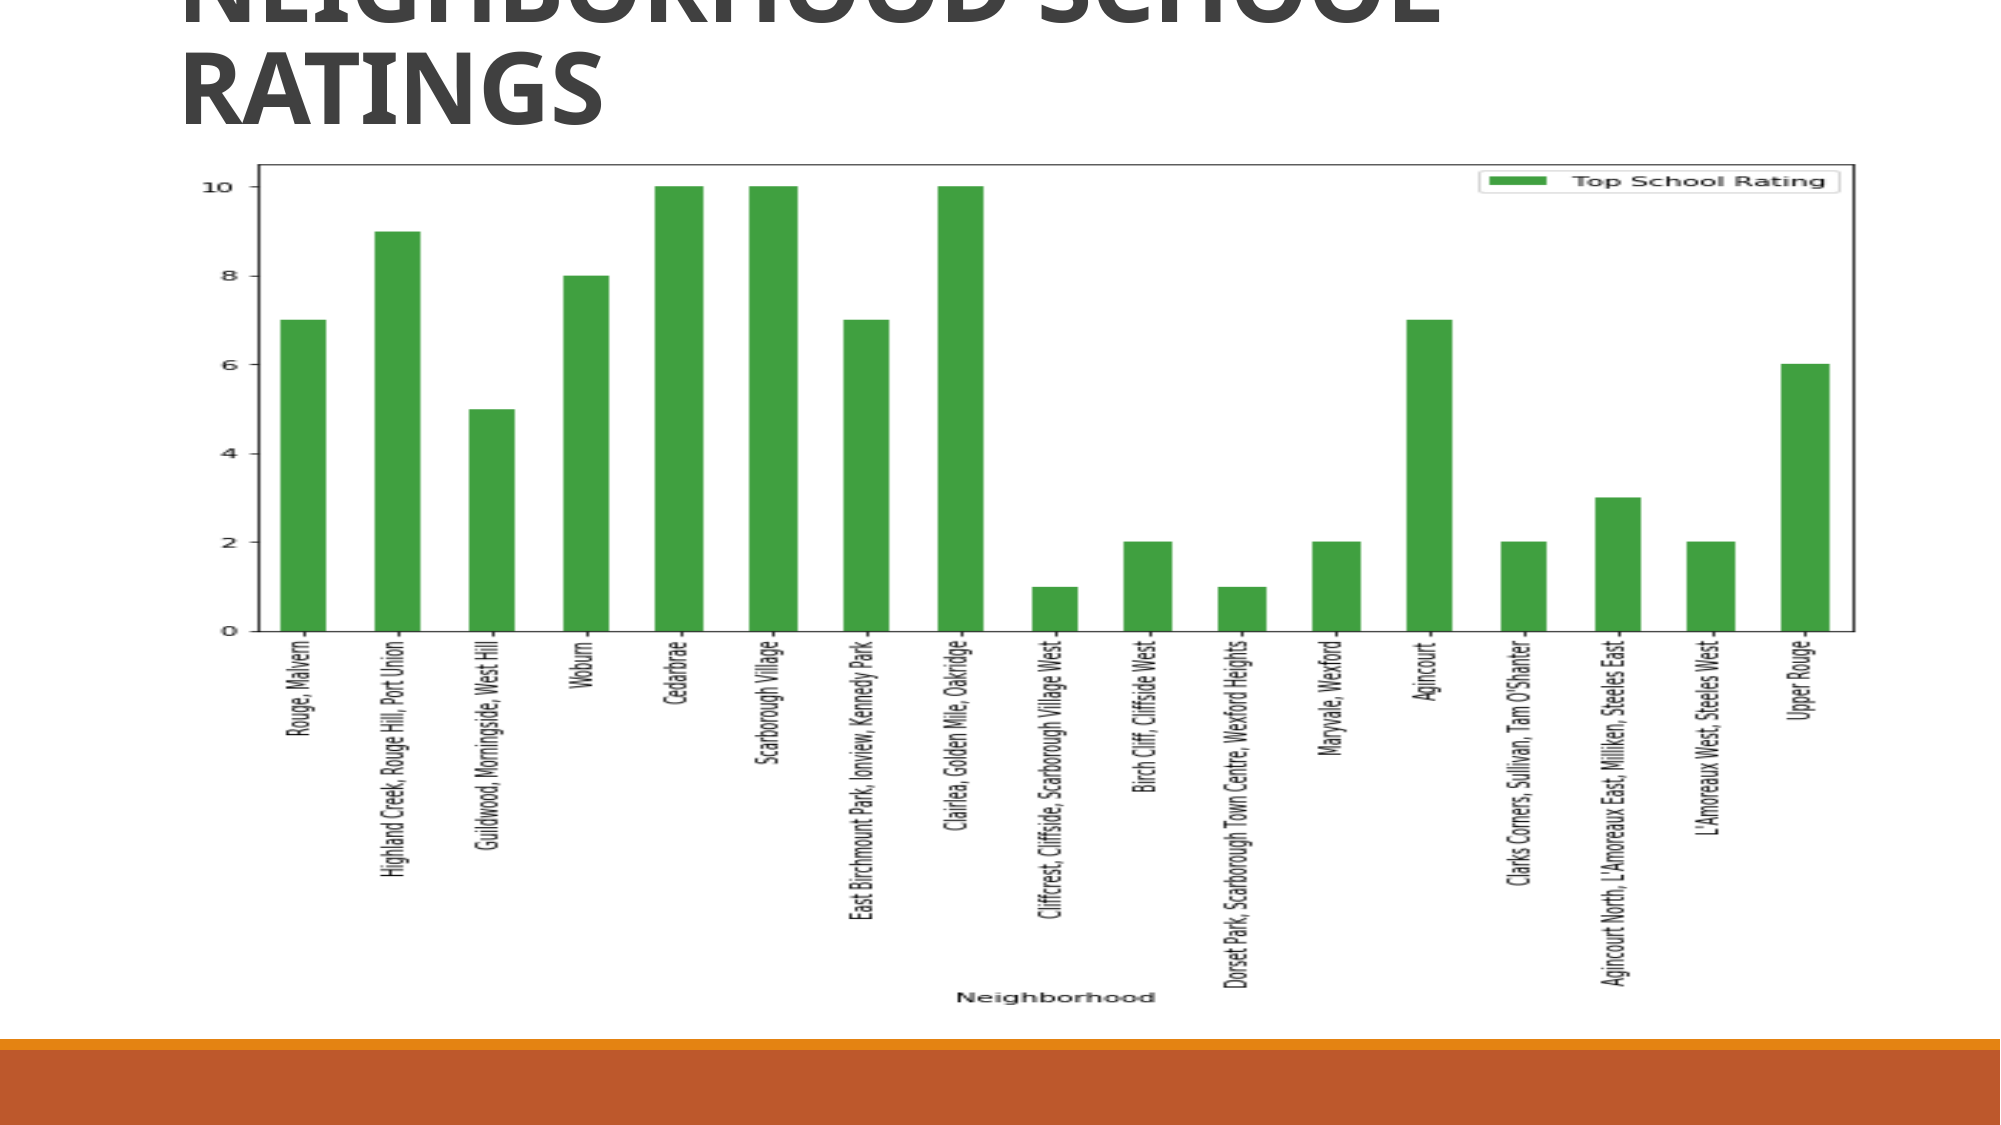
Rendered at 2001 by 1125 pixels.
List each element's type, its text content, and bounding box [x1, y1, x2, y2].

picture [186, 151, 1902, 1012]
title NEIGHBORHOOD SCHOOL RATINGS [162, 23, 1813, 153]
